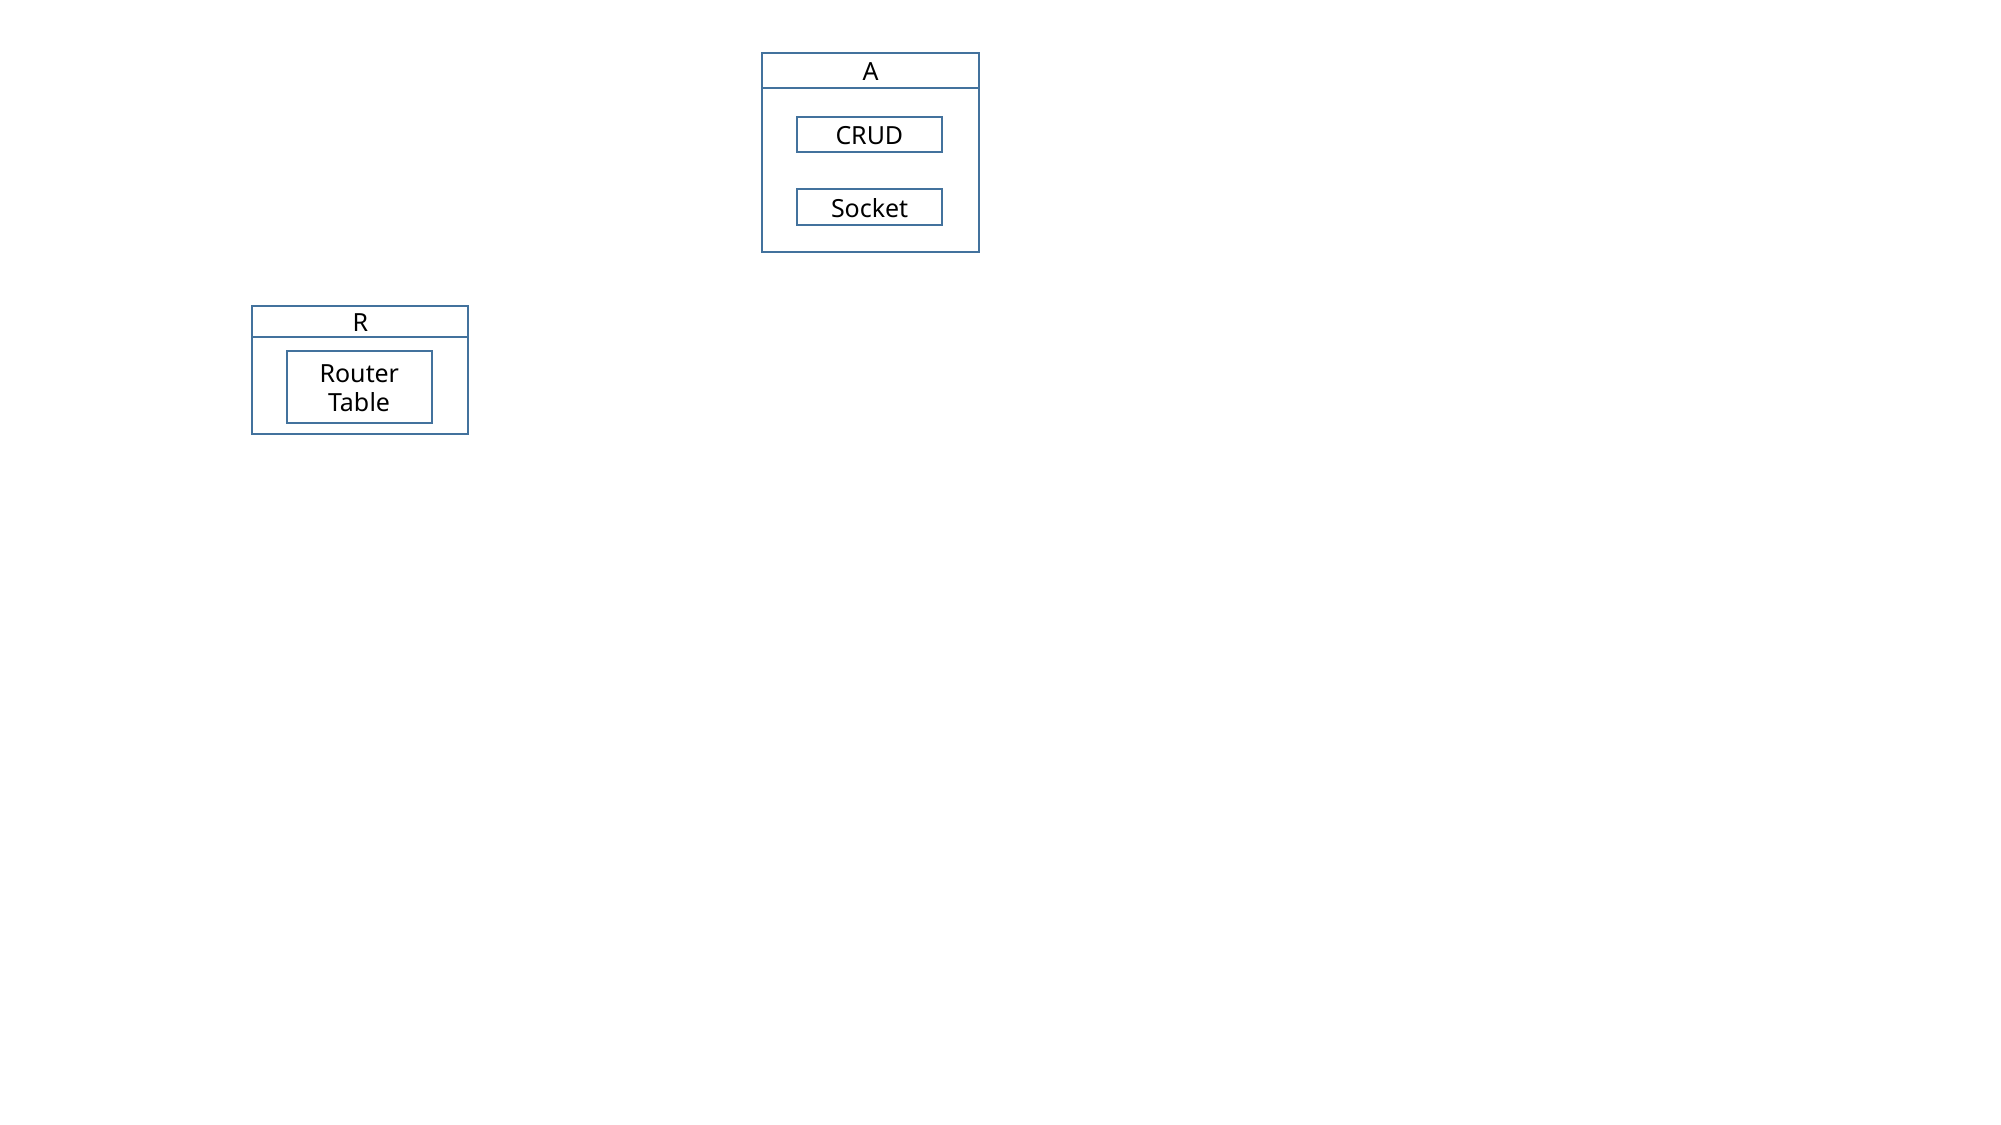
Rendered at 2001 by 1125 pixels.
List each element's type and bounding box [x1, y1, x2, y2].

text_box [762, 52, 979, 252]
text_box [252, 305, 469, 435]
